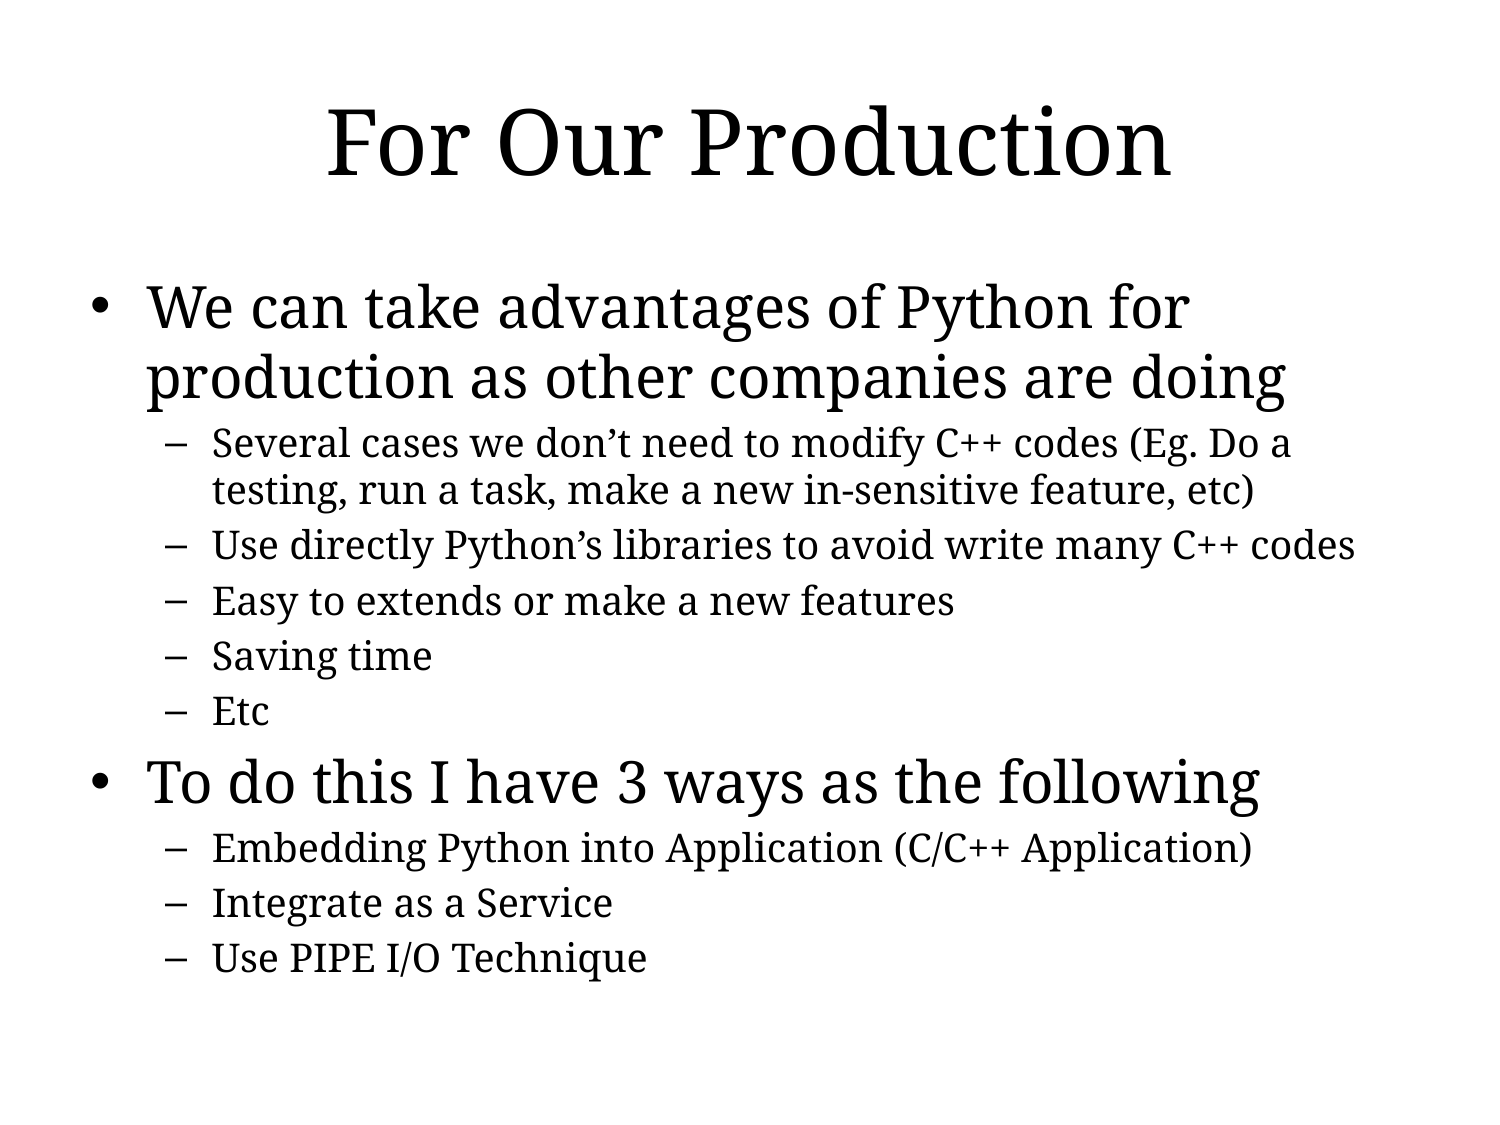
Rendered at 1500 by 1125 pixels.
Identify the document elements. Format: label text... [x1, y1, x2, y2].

list We can take advantages of Python for production as other companies are doing Several cases we don’t need to modify C++ codes (Eg. Do a testing, run a task, make a new in-sensitive feature, etc) Use directly Python’s libraries to avoid write many C++ codes Easy to extends or make a new features Saving time Etc To do this I have 3 ways as the following Embedding Python into Application (C/C++ Application) Integrate as a Service Use PIPE I/O Technique [75, 262, 1425, 1005]
title For Our Production [75, 45, 1425, 233]
